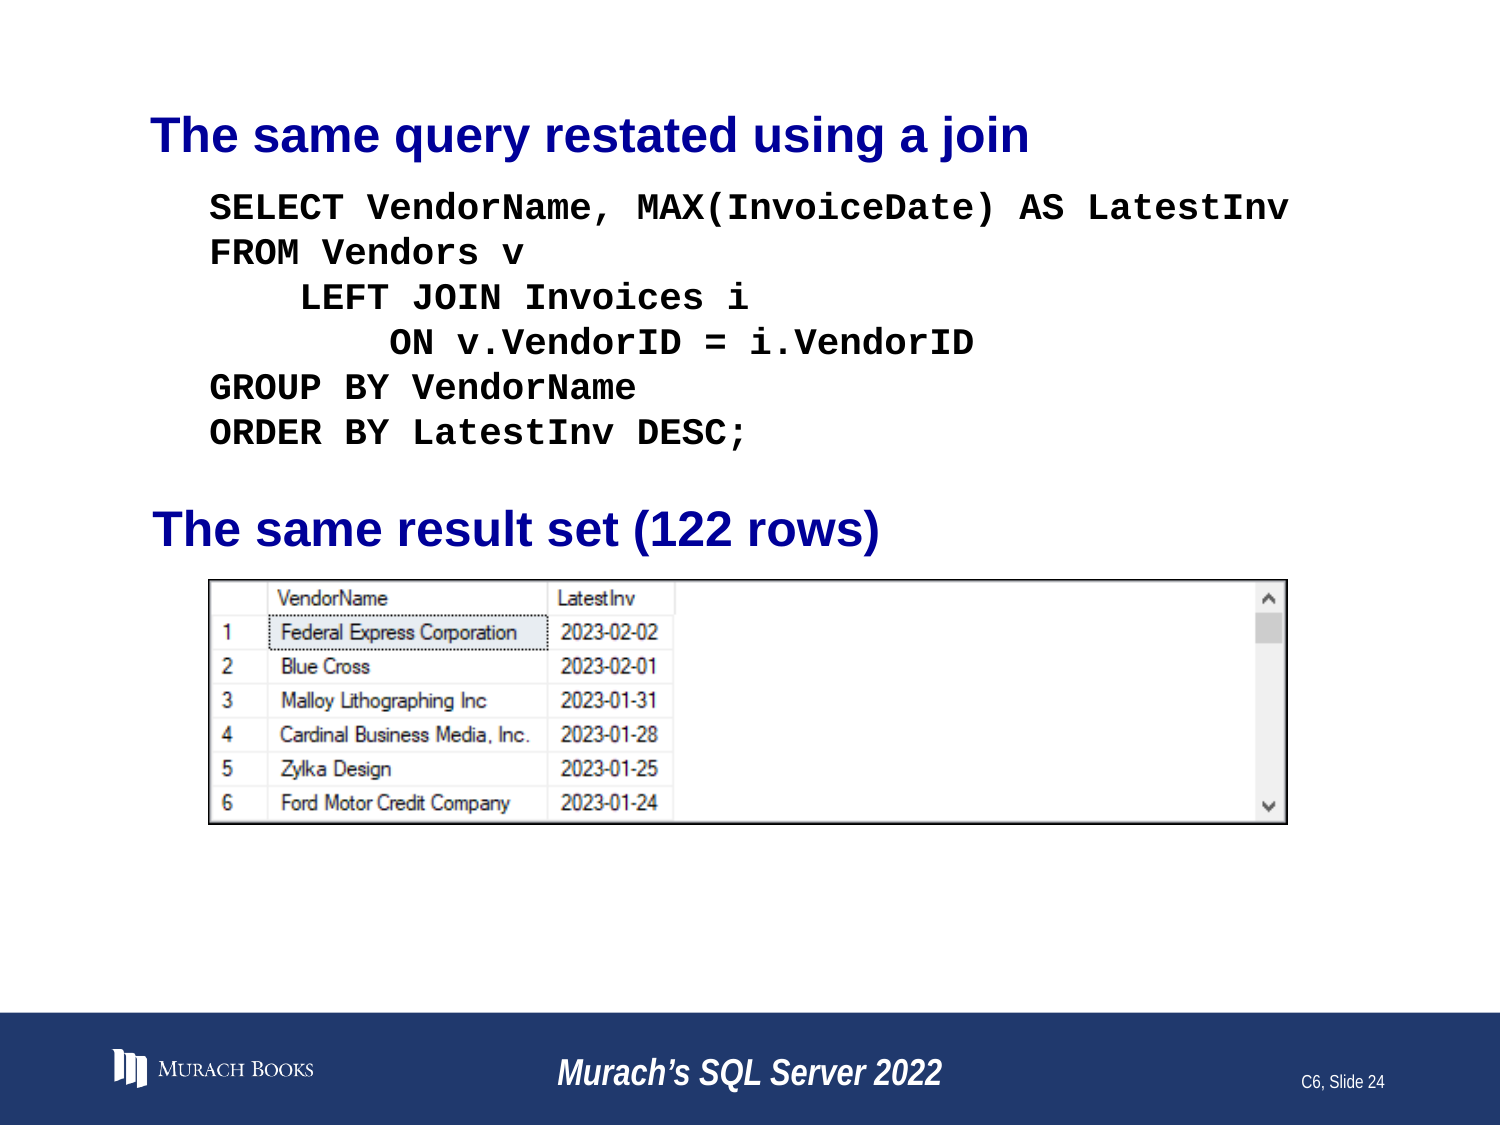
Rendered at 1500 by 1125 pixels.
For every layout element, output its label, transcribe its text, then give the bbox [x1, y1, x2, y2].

title The same query restated using a join [150, 102, 1350, 164]
slide_number C6, Slide 24 [1087, 1025, 1400, 1100]
slide_number Murach’s SQL Server 2022 [450, 1025, 1050, 1100]
picture [208, 579, 1288, 826]
list SELECT VendorName, MAX(InvoiceDate) AS LatestInv FROM Vendors v LEFT JOIN Invoices i ON v.VendorID = i.VendorID GROUP BY VendorName ORDER BY LatestInv DESC; The same result set (122 rows) [137, 174, 1350, 600]
footer [12, 1025, 450, 1100]
